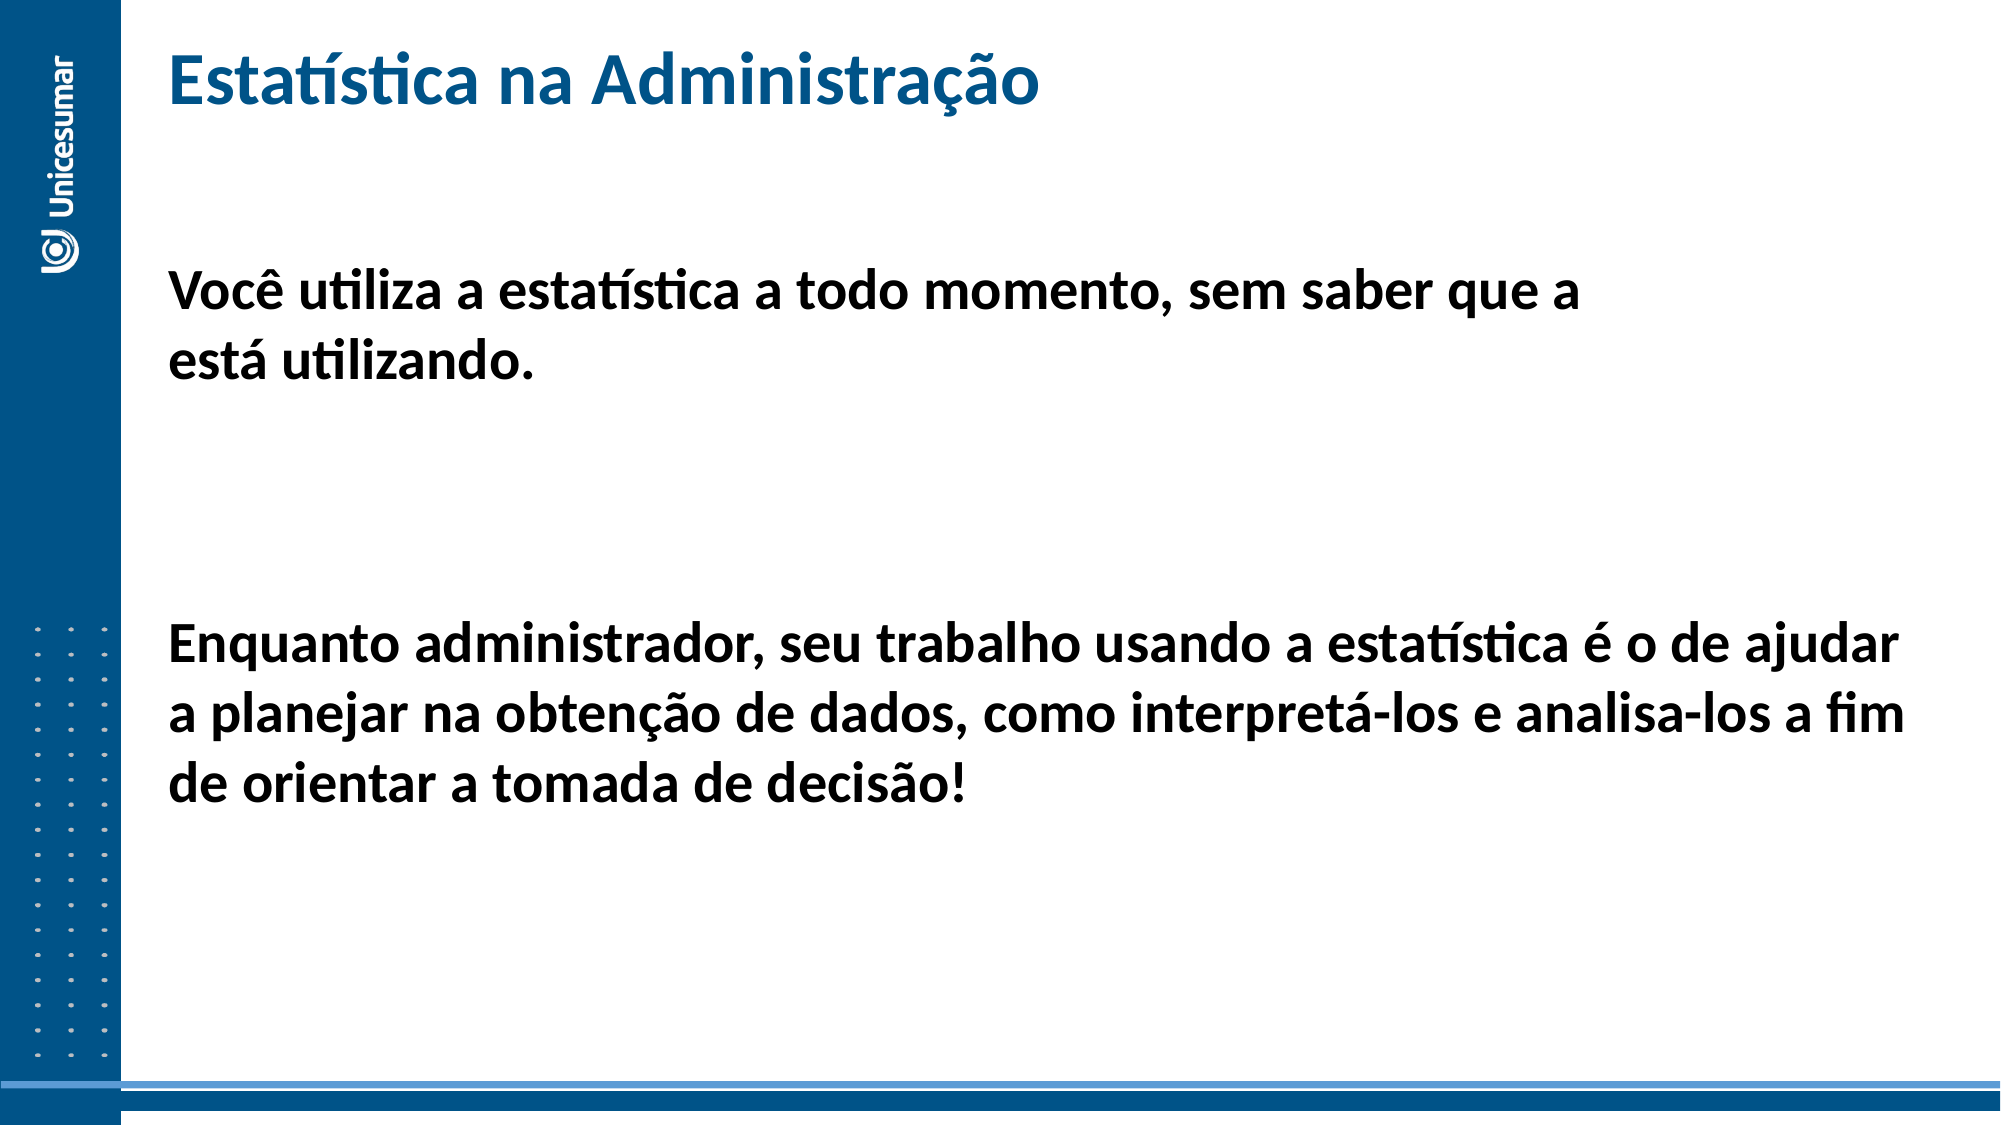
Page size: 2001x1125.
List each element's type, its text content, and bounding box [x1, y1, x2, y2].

picture [35, 627, 122, 1057]
picture [42, 56, 79, 273]
list Estatística na Administração [153, 19, 1185, 130]
text_box Enquanto administrador, seu trabalho usando a estatística é o de ajudar a planejar na obtenção de dados, como interpretá-los e analisa-los a fim de orientar a tomada de decisão! [153, 596, 1939, 822]
text_box Você utiliza a estatística a todo momento, sem saber que a está utilizando. [153, 244, 1695, 399]
